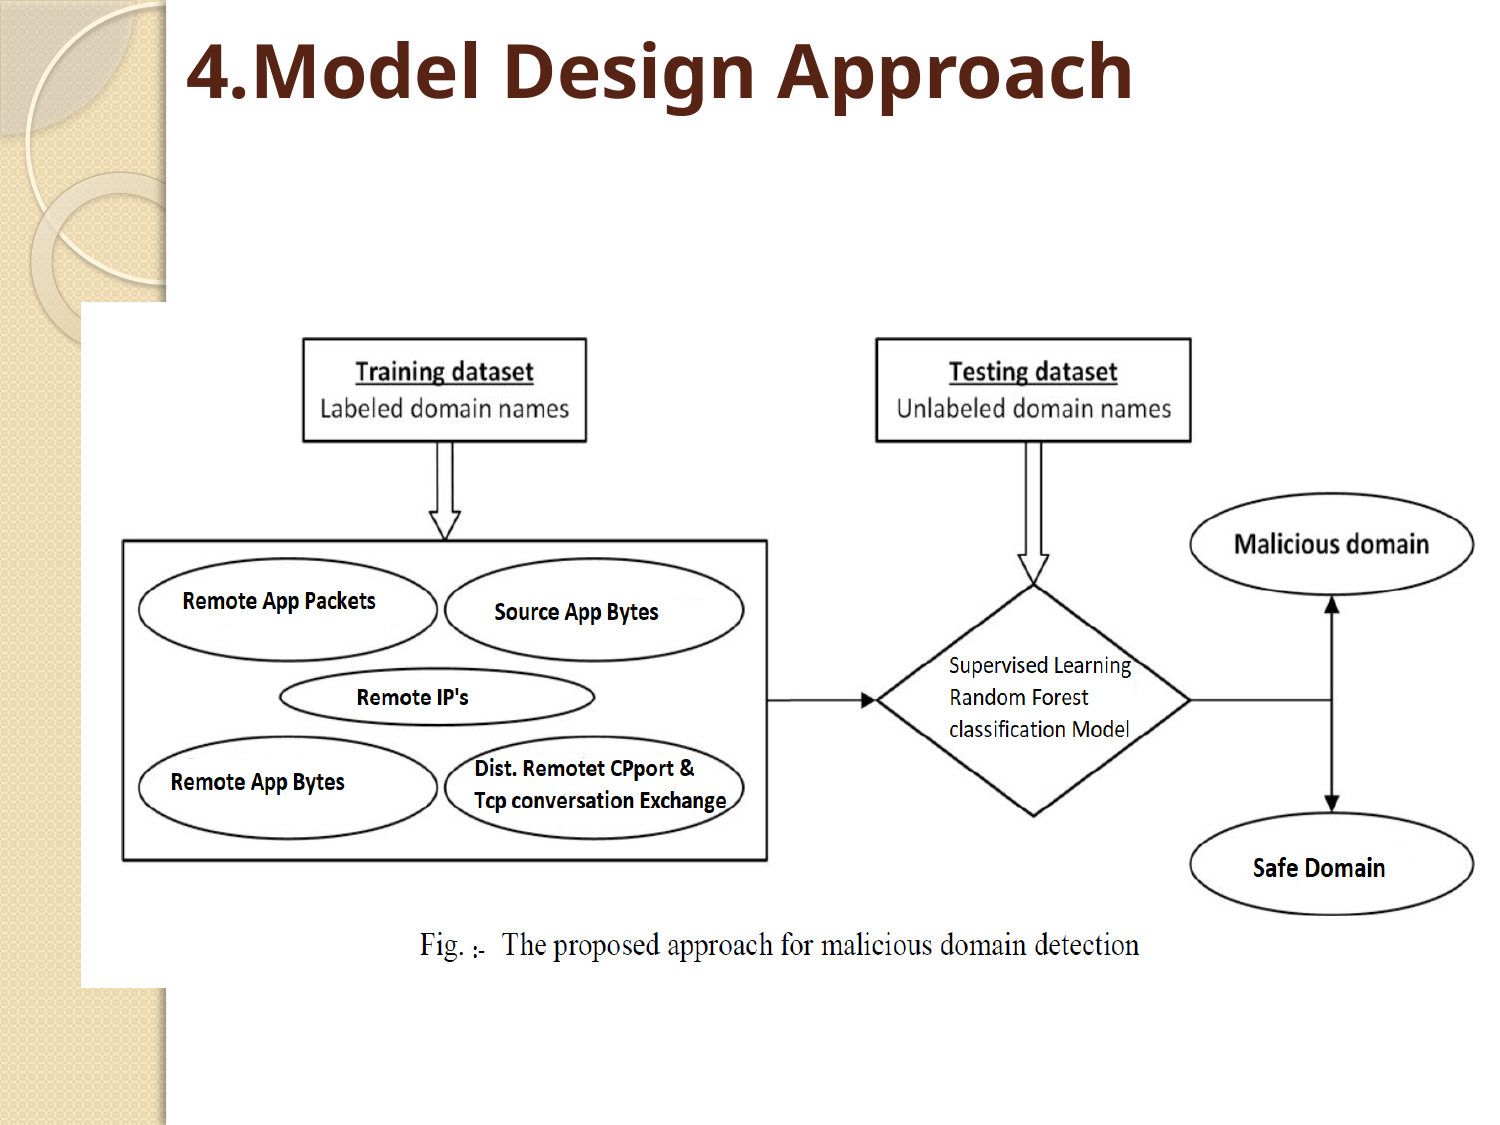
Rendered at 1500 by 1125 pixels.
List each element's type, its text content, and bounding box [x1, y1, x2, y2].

title 4.Model Design Approach [171, 0, 1454, 138]
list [81, 302, 1500, 988]
